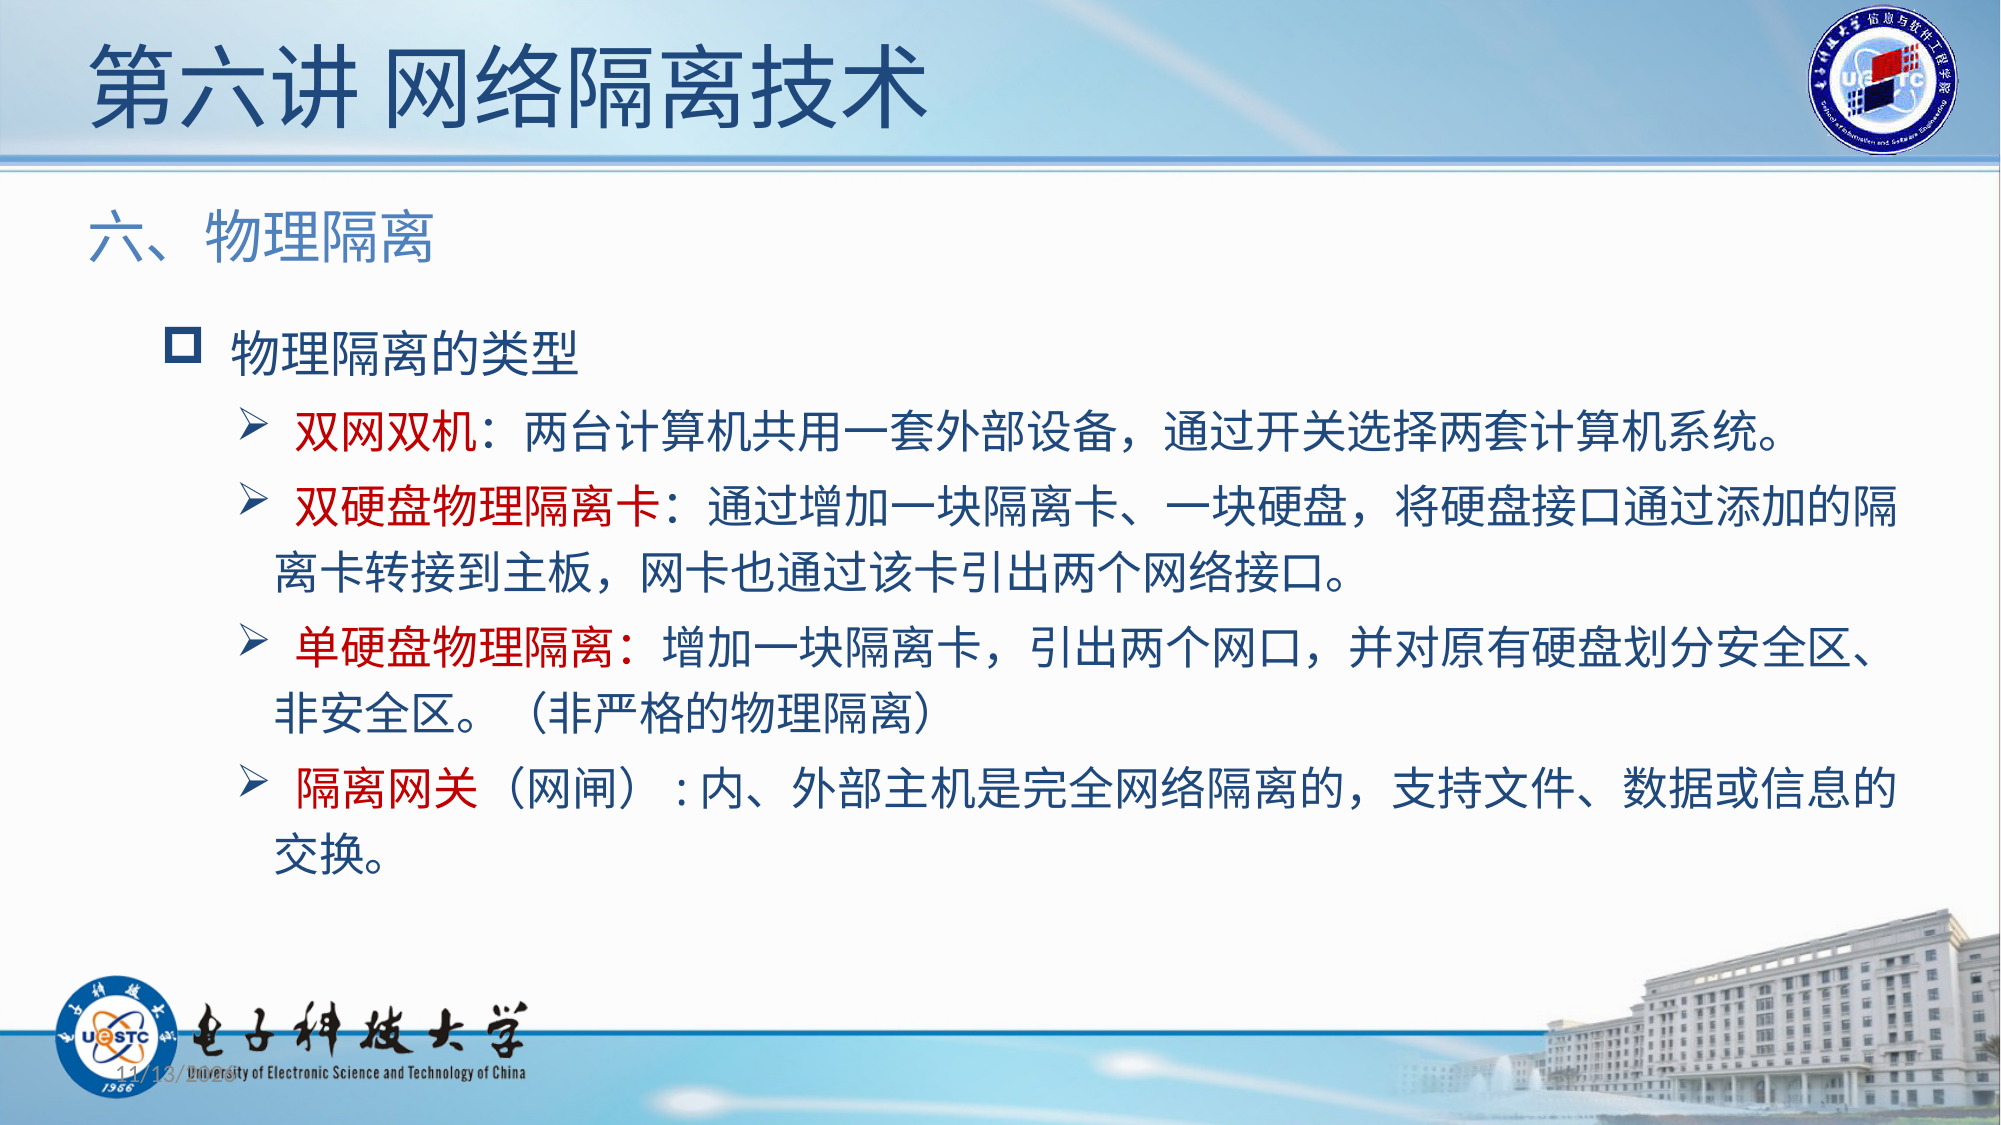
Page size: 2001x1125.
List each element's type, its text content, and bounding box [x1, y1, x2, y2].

picture [0, 0, 2001, 1125]
text_box 六、物理隔离 [72, 192, 453, 278]
list 物理隔离的类型 双网双机：两台计算机共用一套外部设备，通过开关选择两套计算机系统。 双硬盘物理隔离卡：通过增加一块隔离卡、一块硬盘，将硬盘接口通过添加的隔 离卡转接到主板，网卡也通过该卡引出两个网络接口。 单硬盘物理隔离：增加一块隔离卡，引出两个网口，并对原有硬盘划分安全区、非安全区。（非严格的物理隔离） 隔离网关（网闸）:内、外部主机是完全网络隔离的，支持文件、数据或信息的交换。 [70, 302, 1914, 965]
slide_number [99, 1042, 567, 1103]
title 第六讲 网络隔离技术 [70, 12, 1725, 159]
